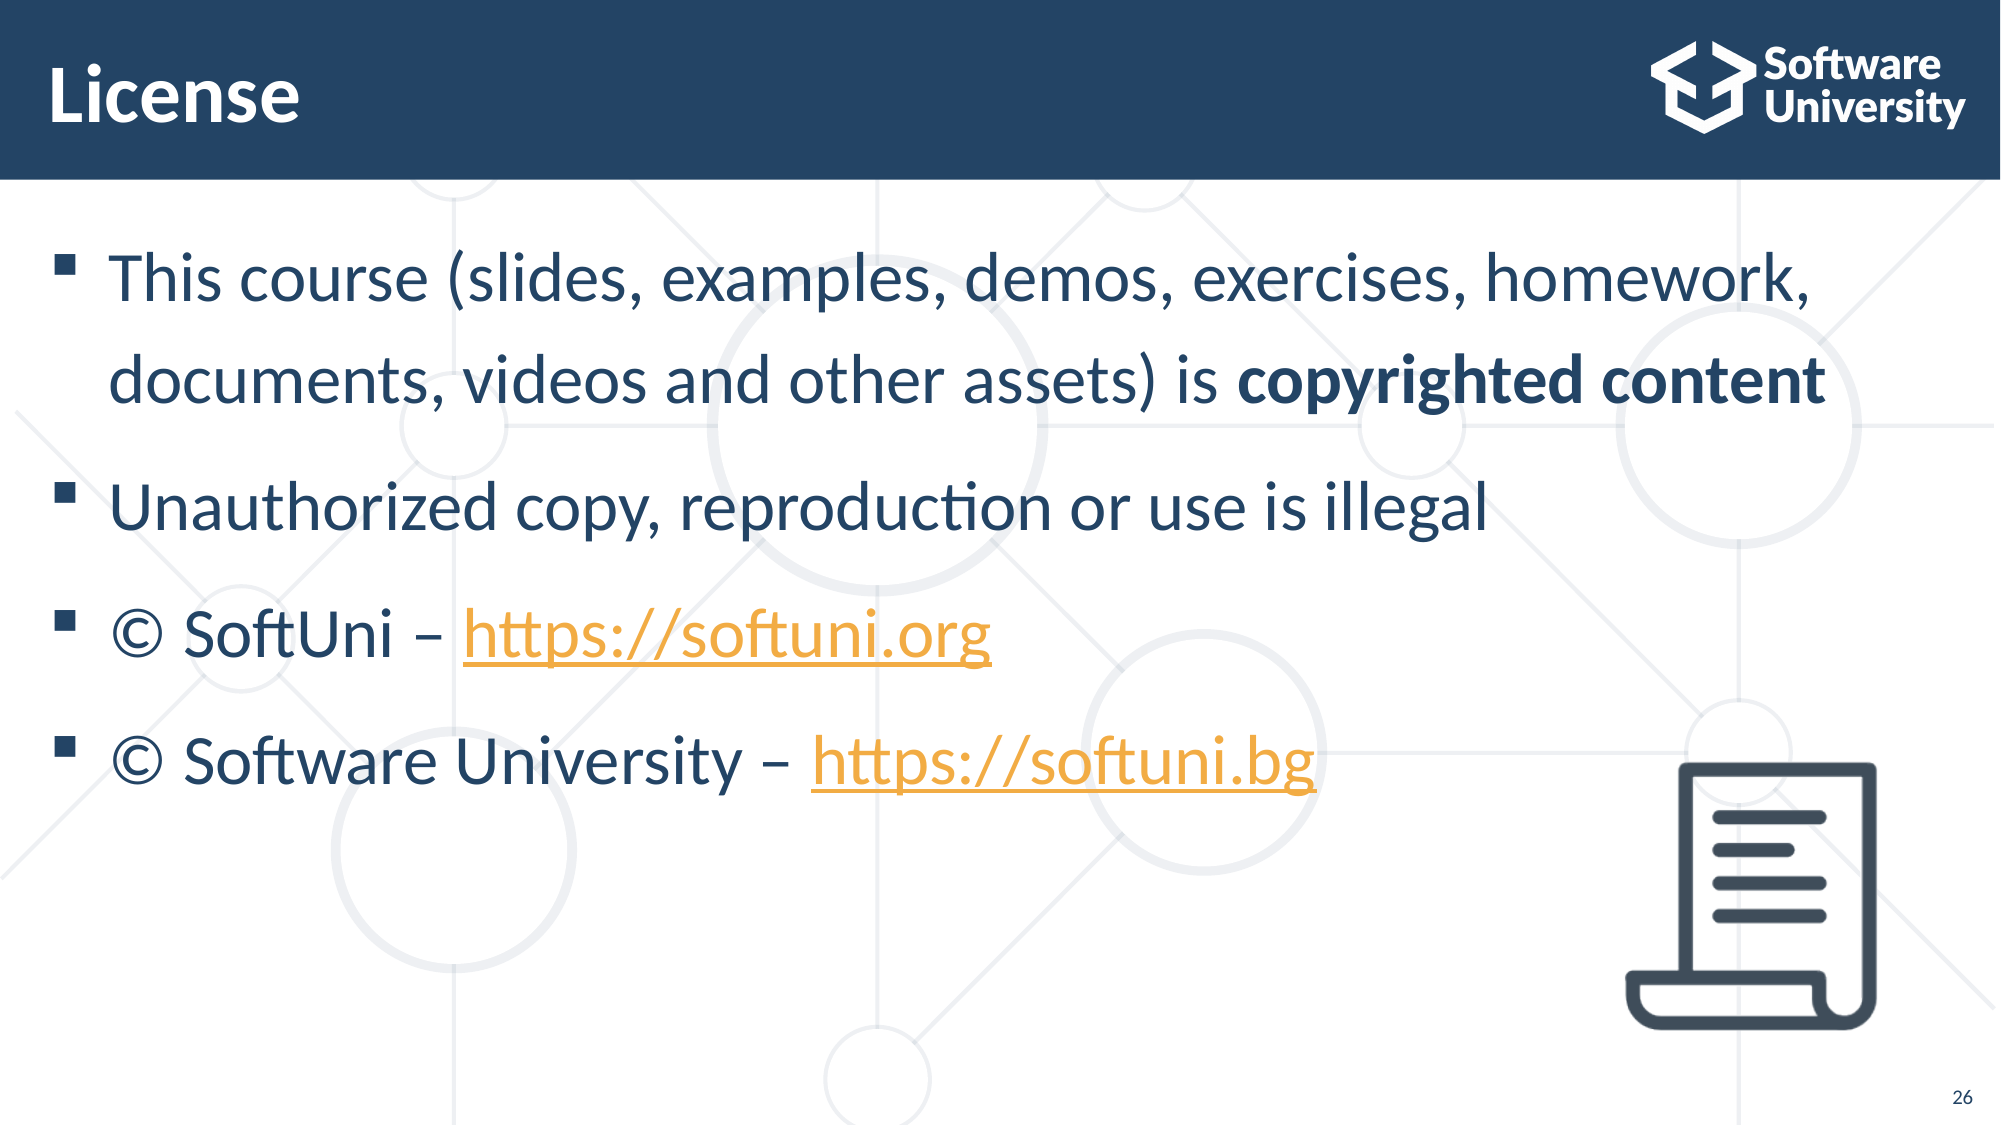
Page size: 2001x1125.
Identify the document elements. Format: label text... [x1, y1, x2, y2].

slide_number 26 [1927, 1067, 1989, 1117]
picture [1598, 728, 1916, 1065]
picture [1651, 41, 1966, 134]
list This course (slides, examples, demos, exercises, homework, documents, videos and other assets) is copyrighted content Unauthorized copy, reproduction or use is illegal © SoftUni – https://softuni.org © Software University – https://softuni.bg [31, 208, 1970, 1104]
title License [31, 16, 1625, 162]
